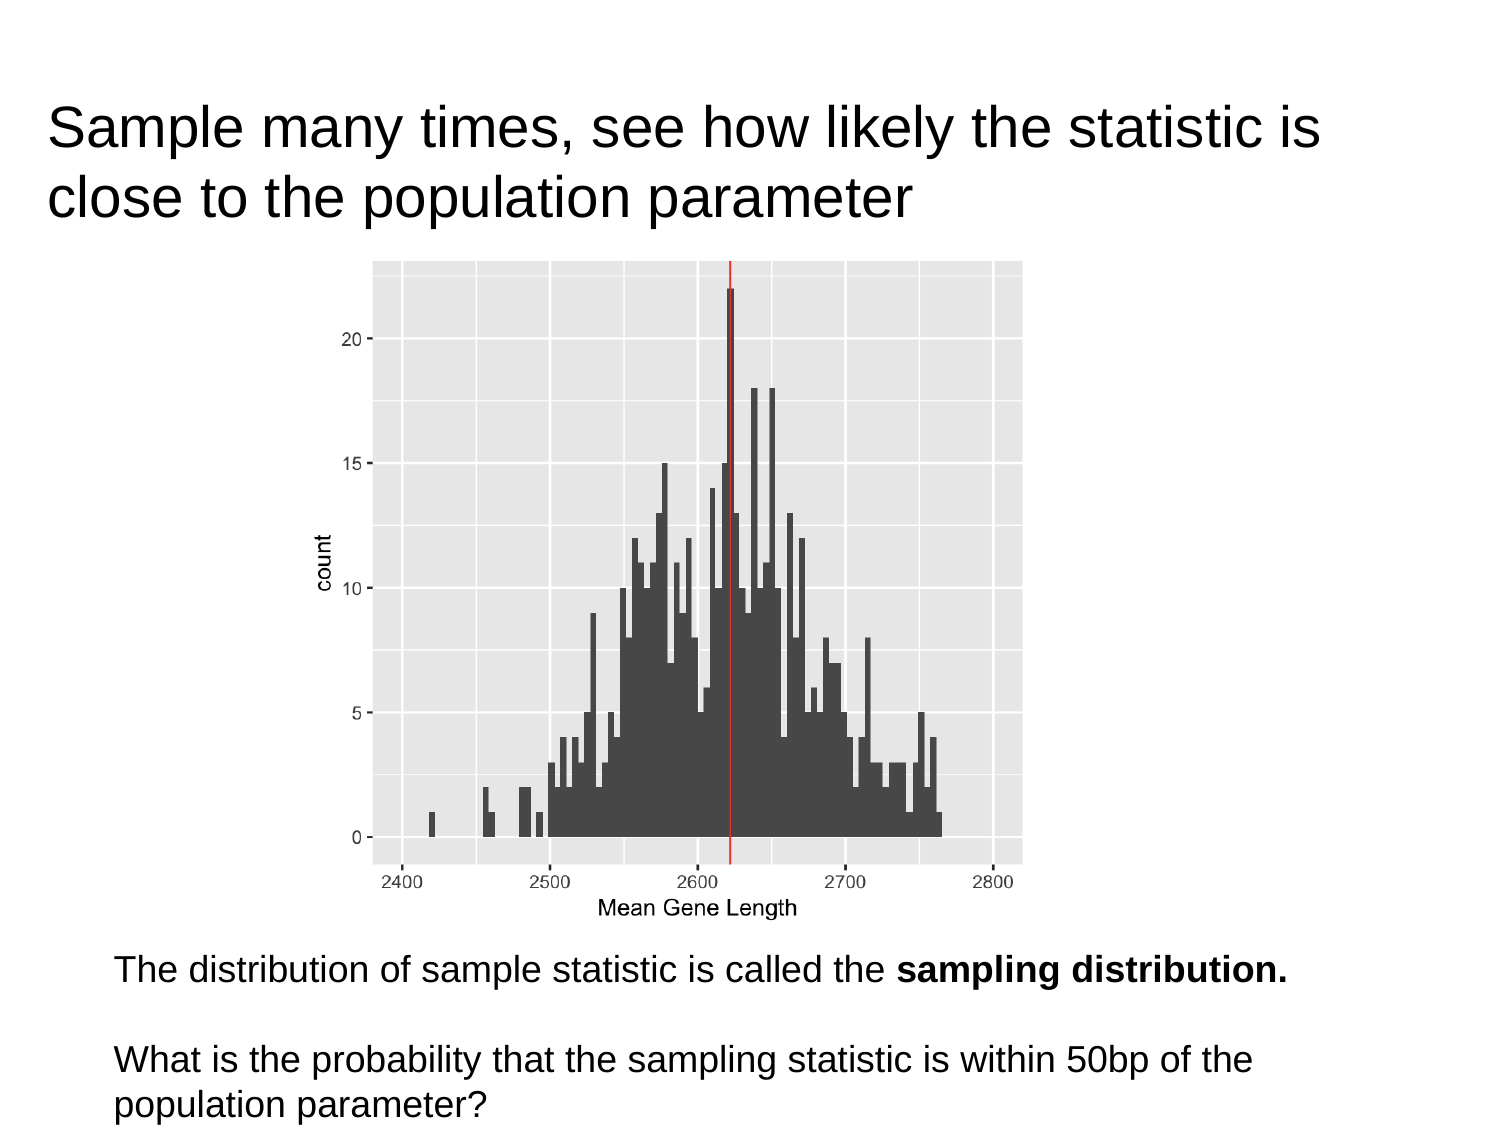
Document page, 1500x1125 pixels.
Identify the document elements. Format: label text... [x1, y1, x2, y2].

picture [301, 249, 1035, 931]
text_box The distribution of sample statistic is called the sampling distribution. What is the probability that the sampling statistic is within 50bp of the population parameter? [98, 930, 1431, 1089]
title Sample many times, see how likely the statistic is close to the population parameter [32, 74, 1431, 200]
